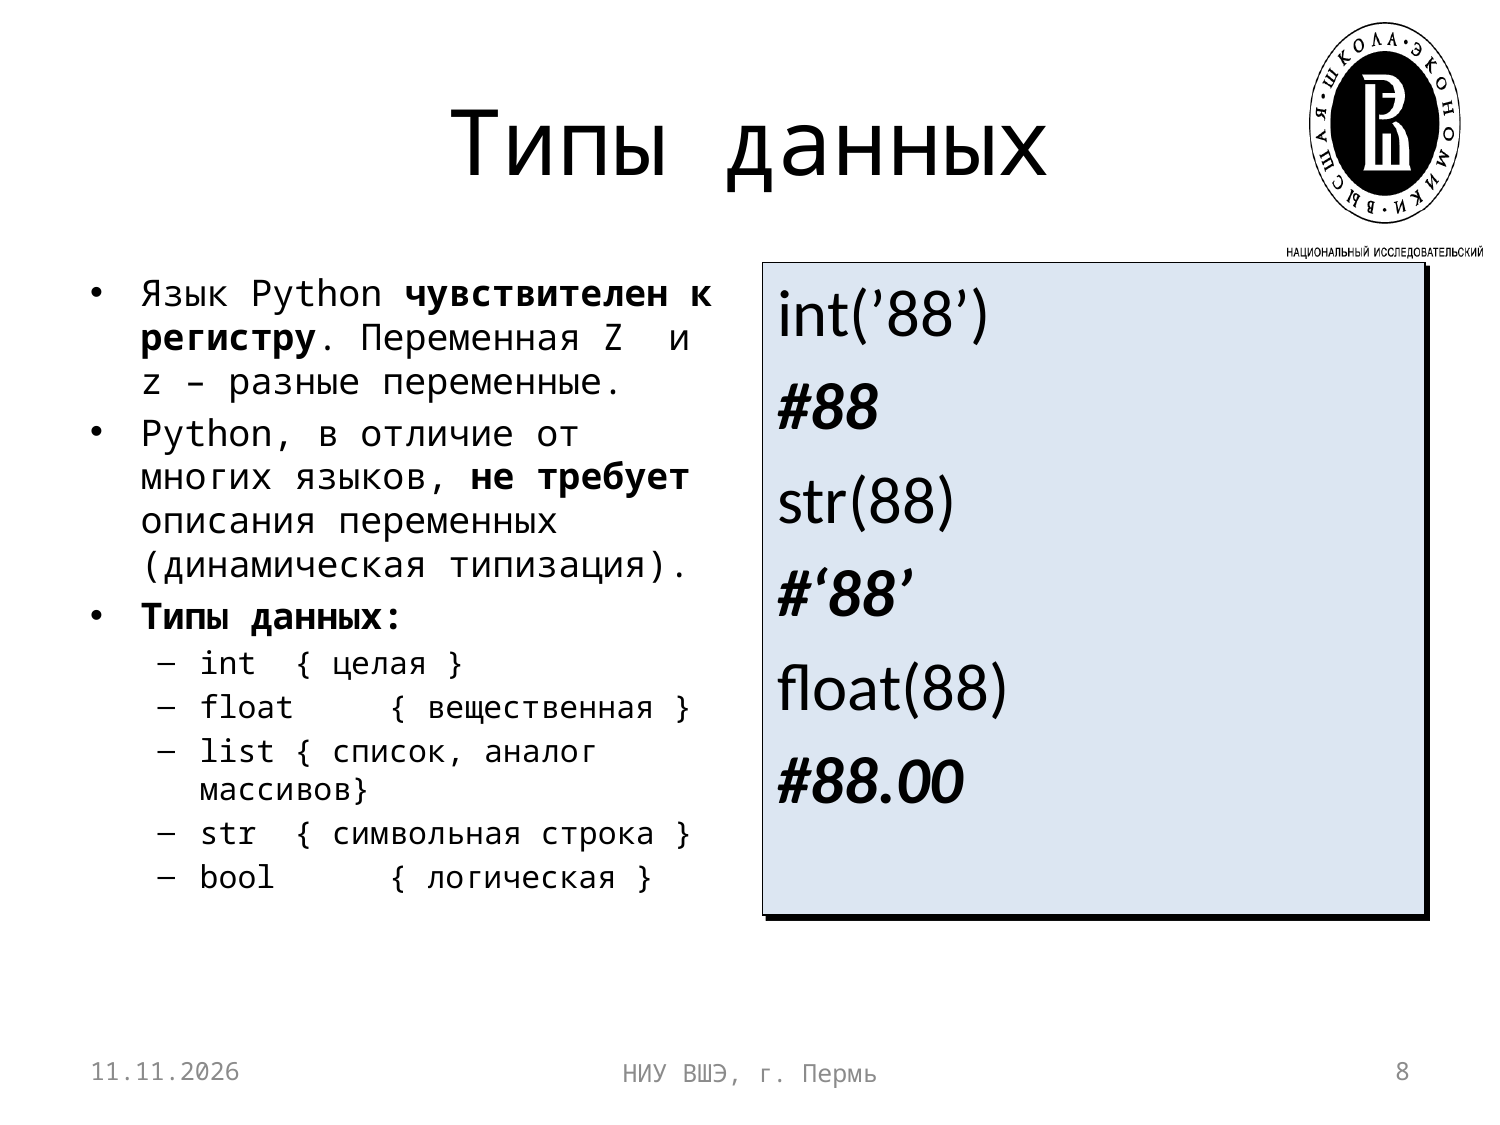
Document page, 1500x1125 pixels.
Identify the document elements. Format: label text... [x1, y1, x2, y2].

list Язык Python чувствителен к регистру. Переменная Z и z – разные переменные. Python, в отличие от многих языков, не требует описания переменных (динамическая типизация). Типы данных: int { целая } float { вещественная } list { список, аналог массивов} str { символьная строка } bool { логическая } [75, 262, 738, 1005]
list int(’88’) #88 str(88) #‘88’ float(88) #88.00 [762, 262, 1425, 916]
footer НИУ ВШЭ, г. Пермь [512, 1042, 988, 1103]
title Типы данных [75, 45, 1282, 233]
picture [1287, 22, 1483, 274]
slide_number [75, 1042, 425, 1103]
slide_number 8 [1074, 1042, 1425, 1103]
